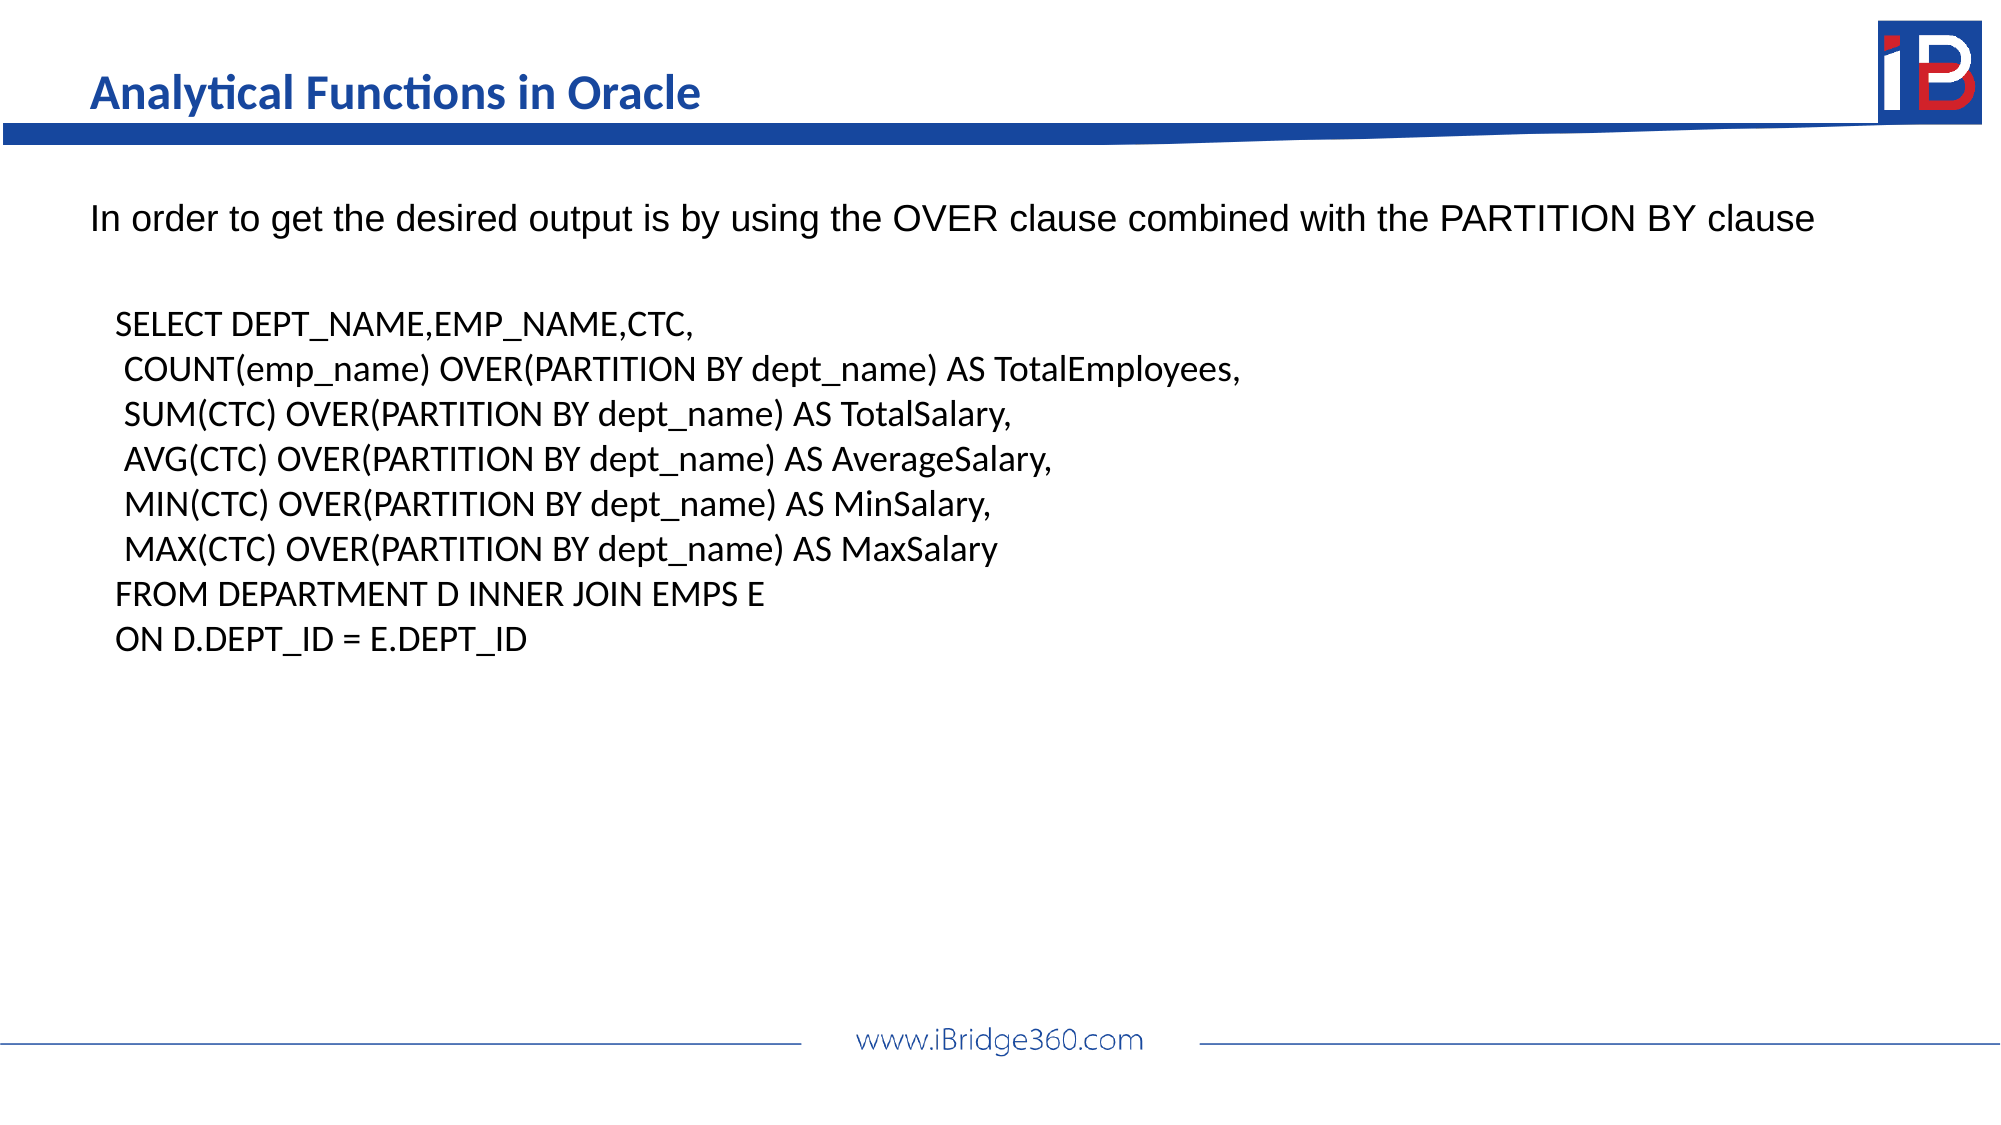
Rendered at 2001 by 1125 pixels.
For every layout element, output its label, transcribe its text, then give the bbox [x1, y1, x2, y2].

list Analytical Functions in Oracle [75, 22, 1511, 118]
text_box In order to get the desired output is by using the OVER clause combined with the PARTITION BY clause [74, 186, 1835, 247]
picture [0, 1023, 2001, 1057]
picture [0, 7, 1993, 145]
text_box SELECT DEPT_NAME,EMP_NAME,CTC, COUNT(emp_name) OVER(PARTITION BY dept_name) AS TotalEmployees, SUM(CTC) OVER(PARTITION BY dept_name) AS TotalSalary, AVG(CTC) OVER(PARTITION BY dept_name) AS AverageSalary, MIN(CTC) OVER(PARTITION BY dept_name) AS MinSalary, MAX(CTC) OVER(PARTITION BY dept_name) AS MaxSalary FROM DEPARTMENT D INNER JOIN EMPS E ON D.DEPT_ID = E.DEPT_ID [100, 291, 1511, 666]
